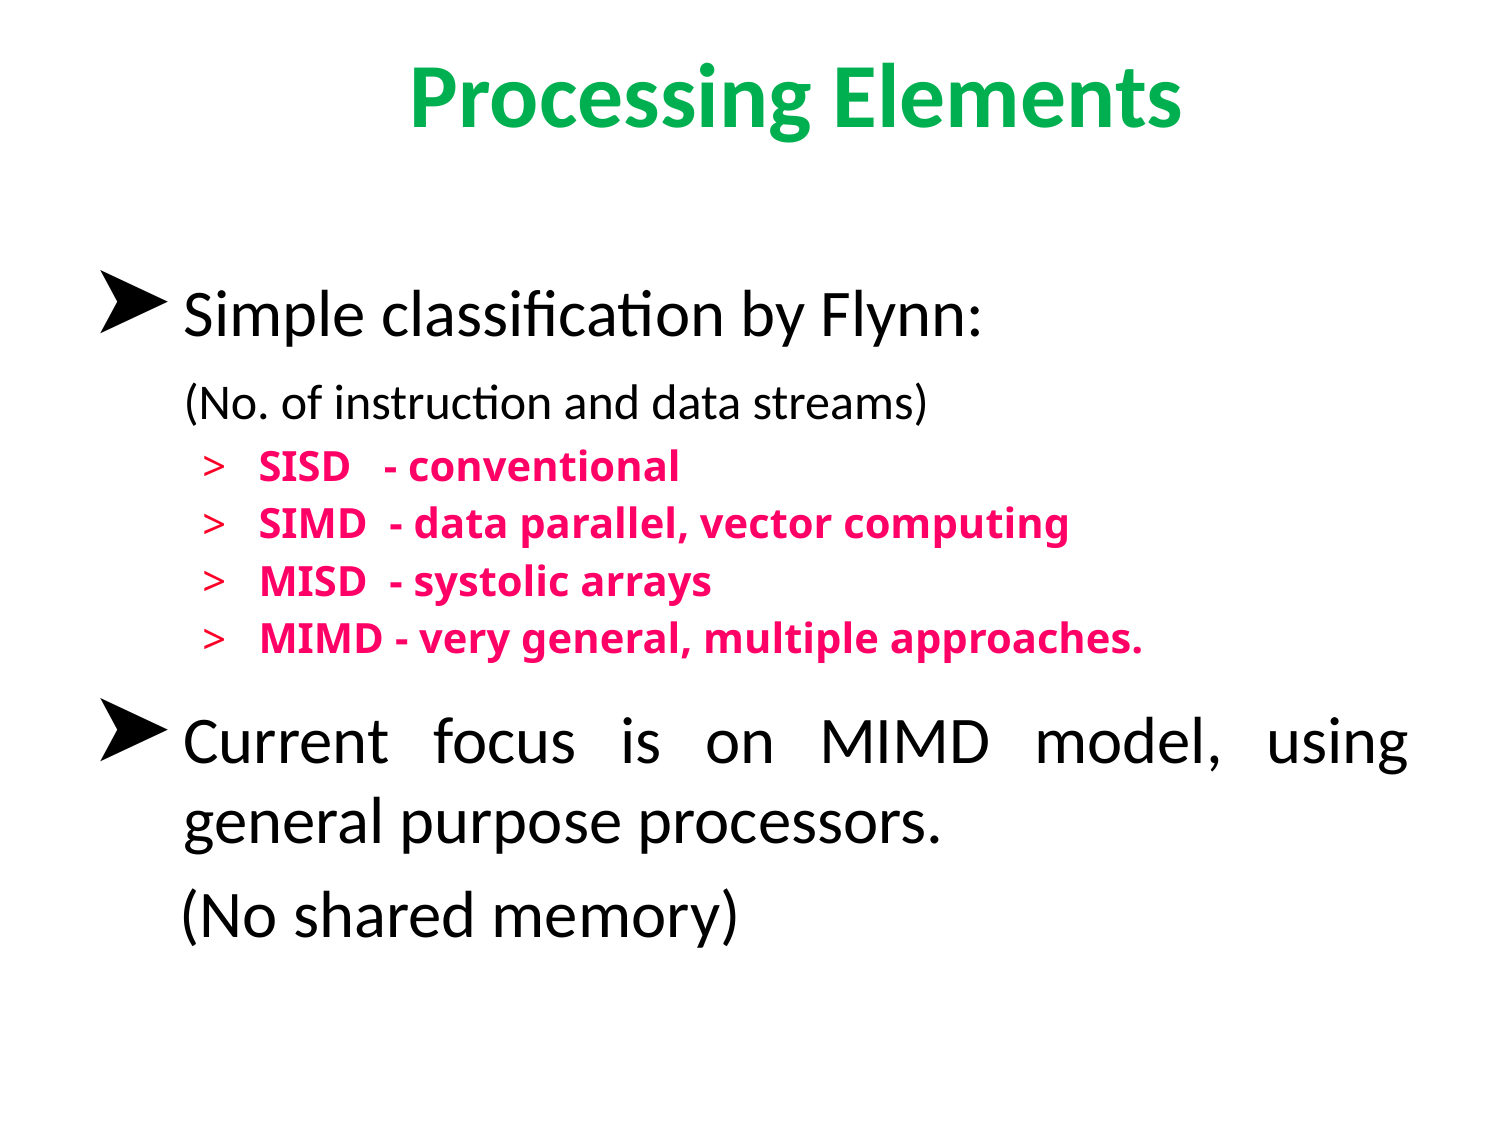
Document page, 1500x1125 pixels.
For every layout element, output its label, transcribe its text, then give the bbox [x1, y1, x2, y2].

list Simple classification by Flynn: (No. of instruction and data streams) SISD - conventional SIMD - data parallel, vector computing MISD - systolic arrays MIMD - very general, multiple approaches. Current focus is on MIMD model, using general purpose processors. (No shared memory) [75, 262, 1425, 1005]
title Processing Elements [99, 3, 1494, 179]
